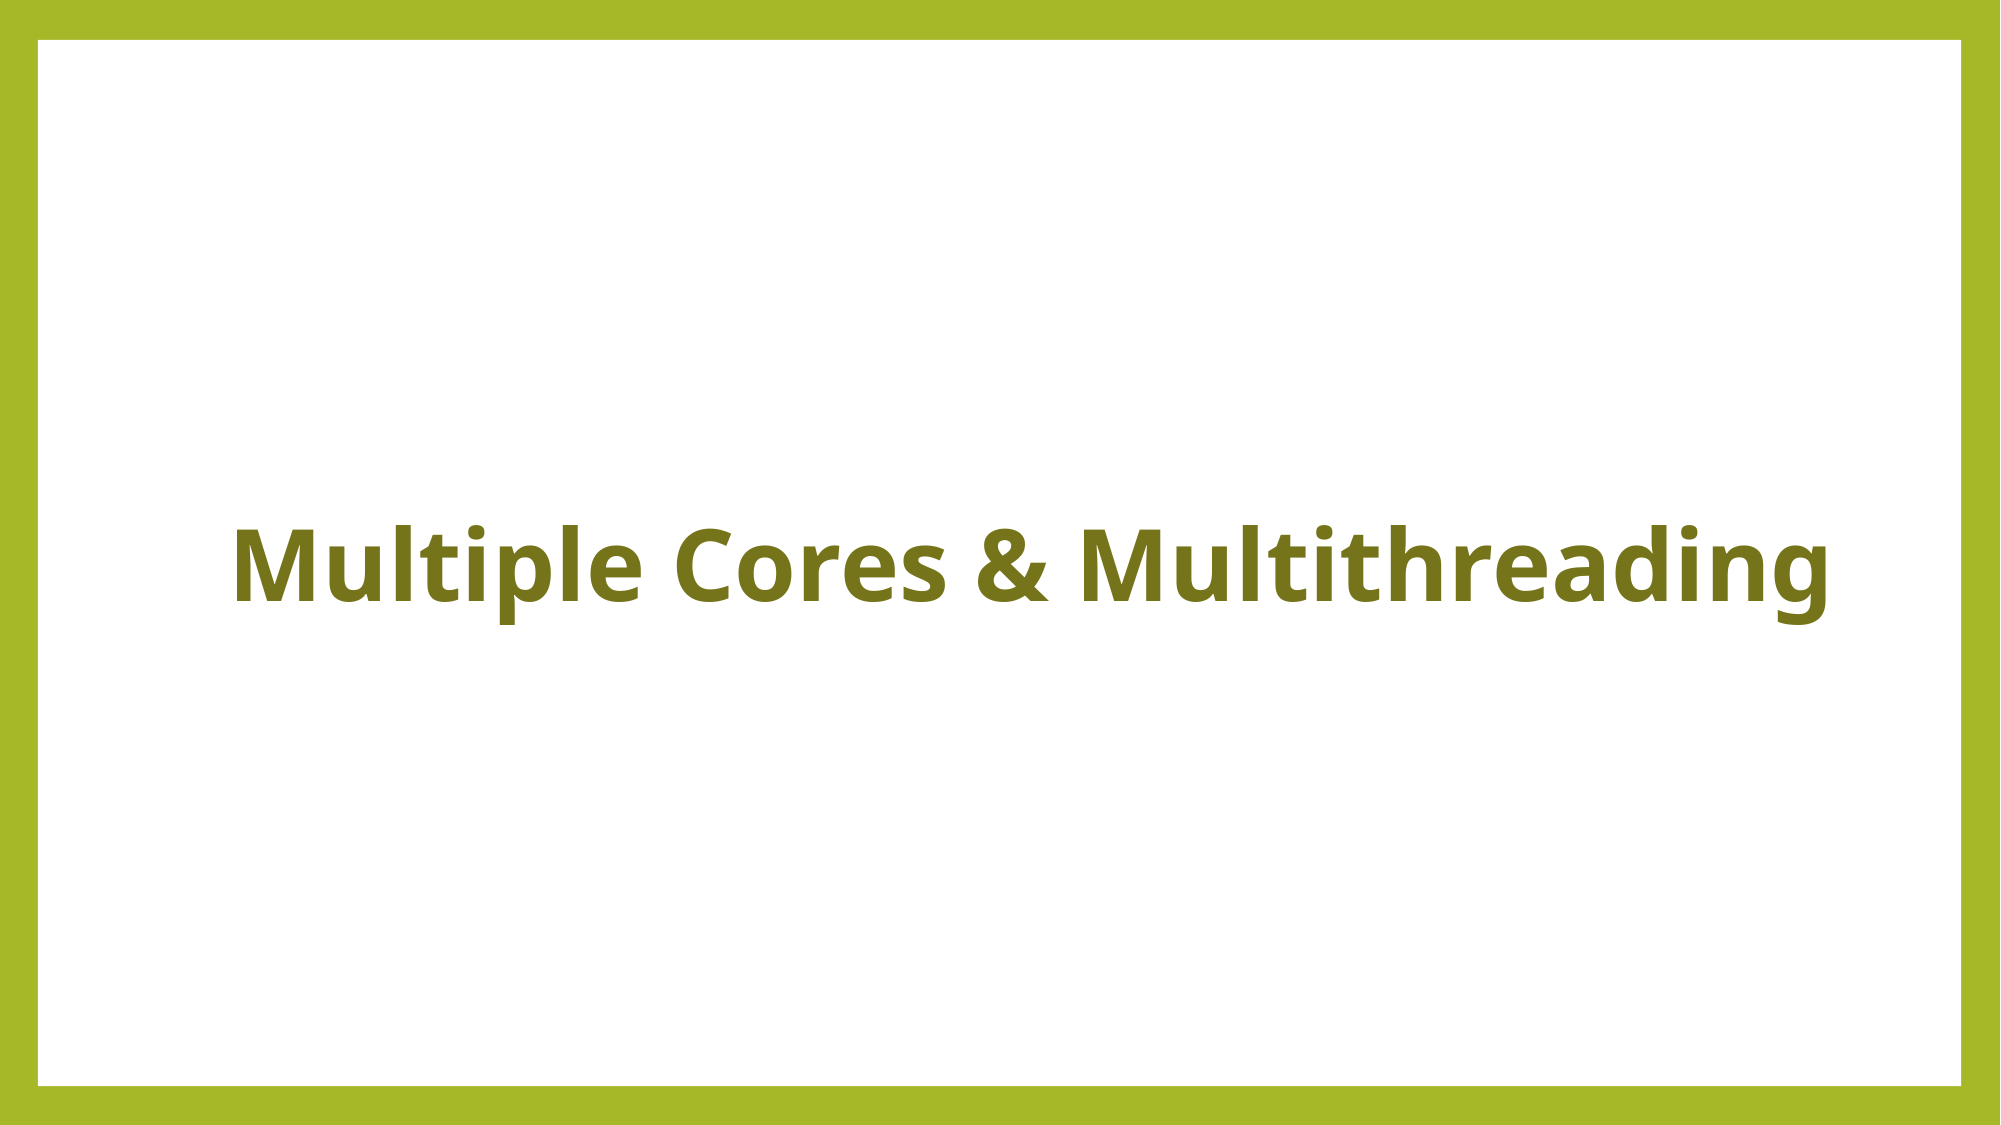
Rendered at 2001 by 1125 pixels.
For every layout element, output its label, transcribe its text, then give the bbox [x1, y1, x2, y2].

text_box Multiple Cores & Multithreading [213, 494, 1851, 629]
